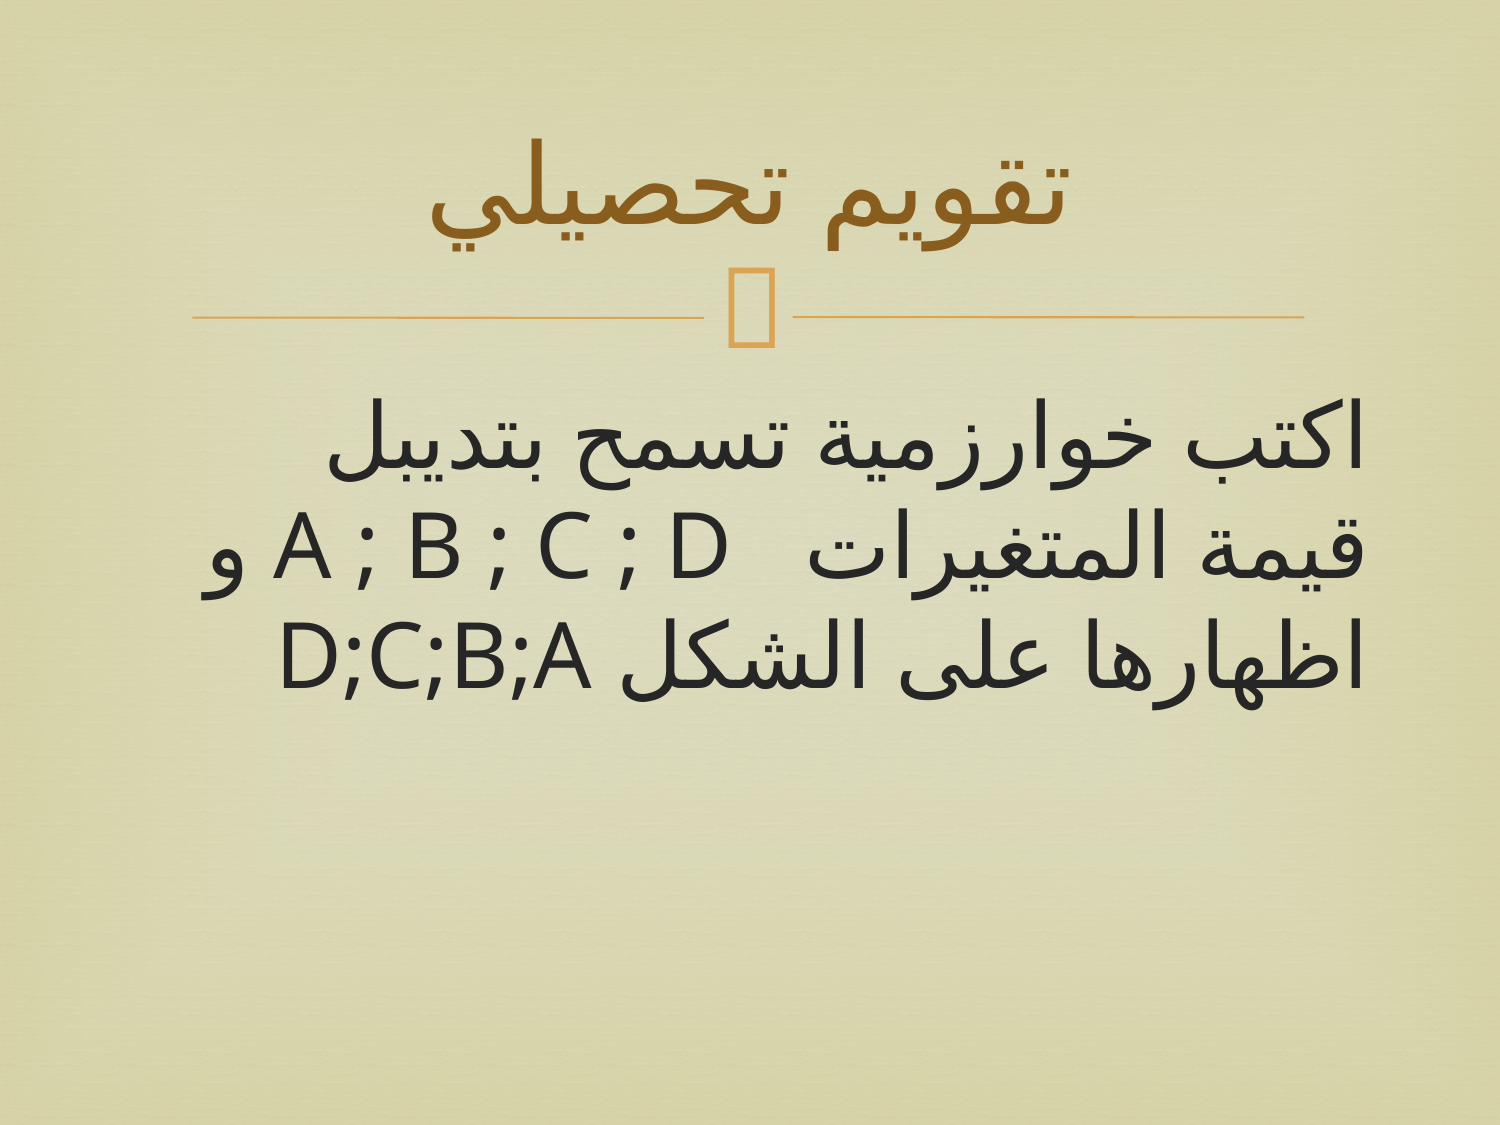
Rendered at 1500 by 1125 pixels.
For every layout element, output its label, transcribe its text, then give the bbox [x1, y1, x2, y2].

list اكتب خوارزمية تسمح بتديبل قيمة المتغيرات A ; B ; C ; D و اظهارها على الشكل D;C;B;A [114, 368, 1386, 1005]
title تقويم تحصيلي [112, 93, 1386, 267]
